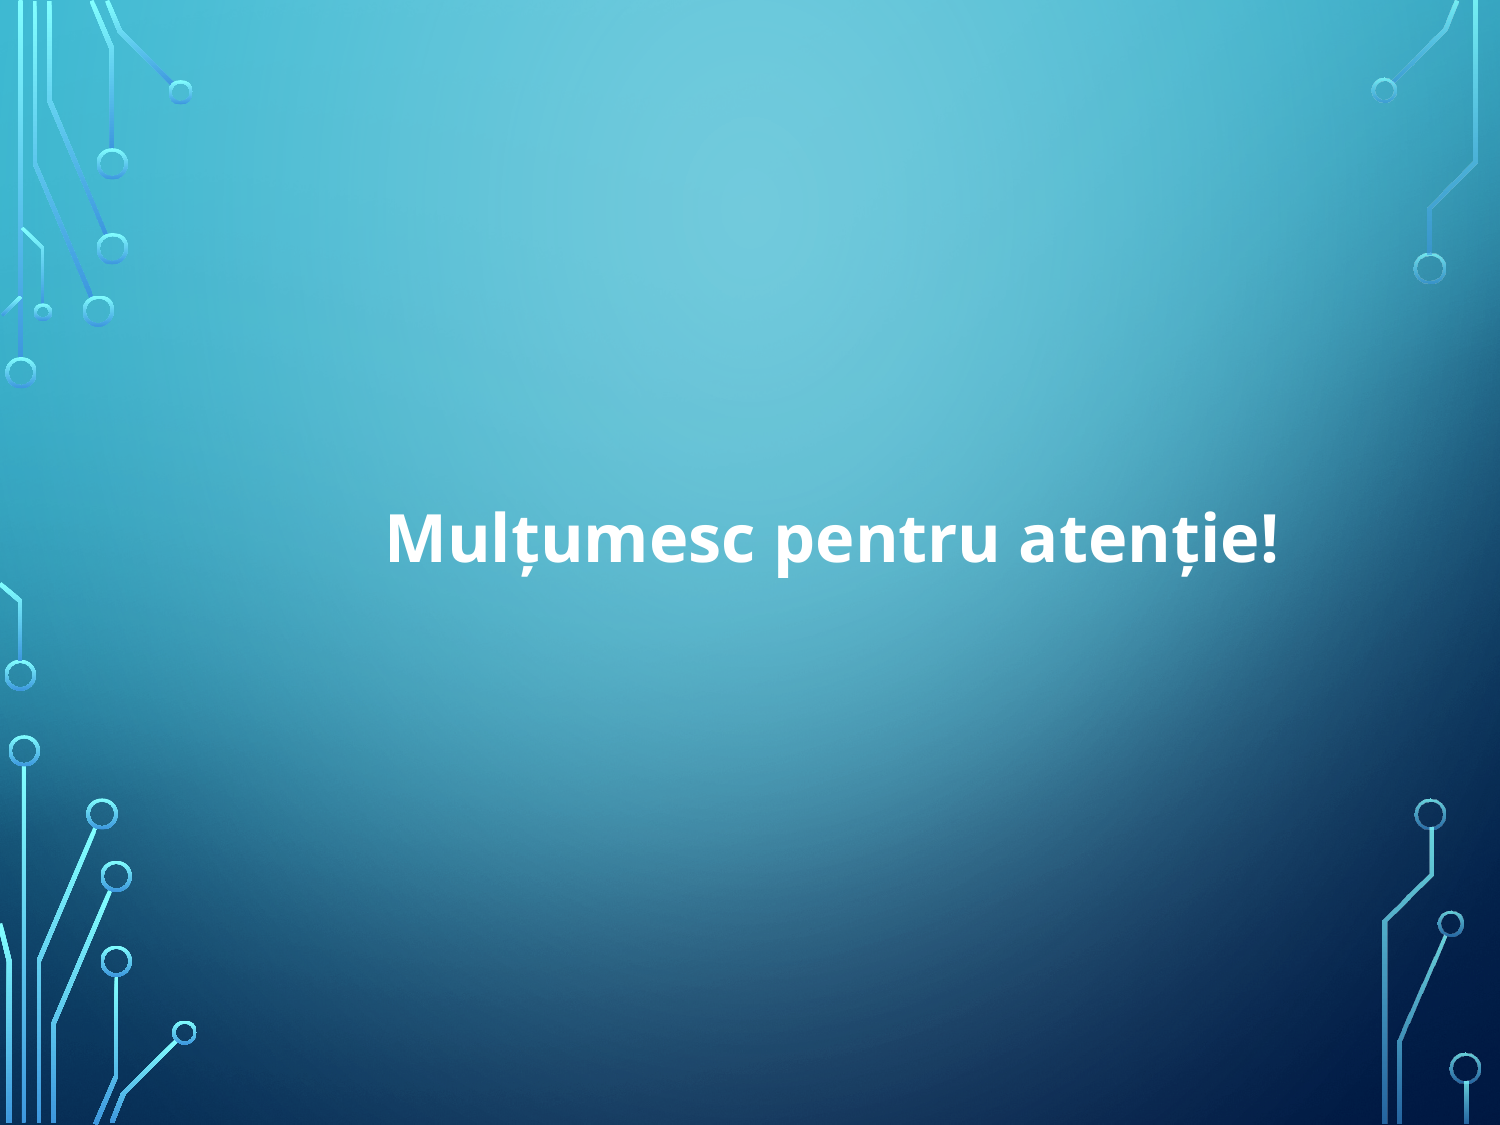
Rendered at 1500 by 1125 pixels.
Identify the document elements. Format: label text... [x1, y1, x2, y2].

list Mulțumesc pentru atenție! [369, 472, 1500, 1054]
